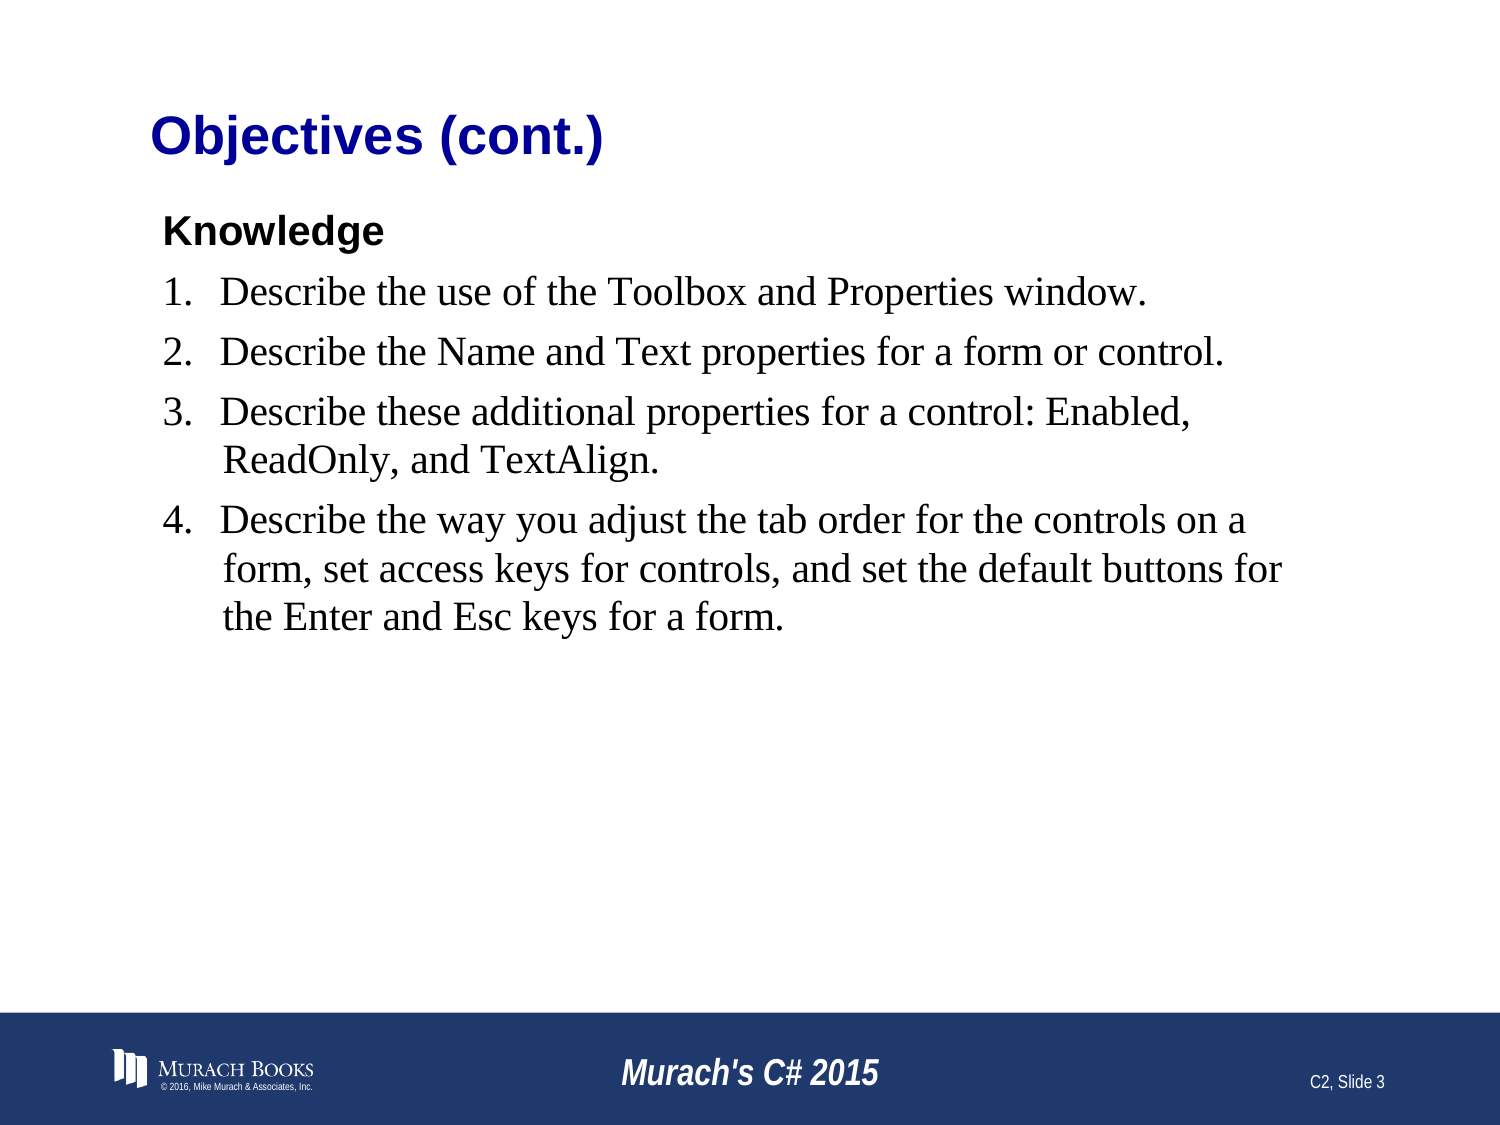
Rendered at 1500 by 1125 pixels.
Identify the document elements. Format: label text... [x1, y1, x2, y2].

slide_number C2, Slide 3 [1087, 1025, 1400, 1100]
slide_number Murach's C# 2015 [463, 1025, 1050, 1100]
footer © 2016, Mike Murach & Associates, Inc. [12, 1025, 463, 1100]
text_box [162, 174, 1361, 996]
title Objectives (cont.) [150, 99, 1350, 166]
